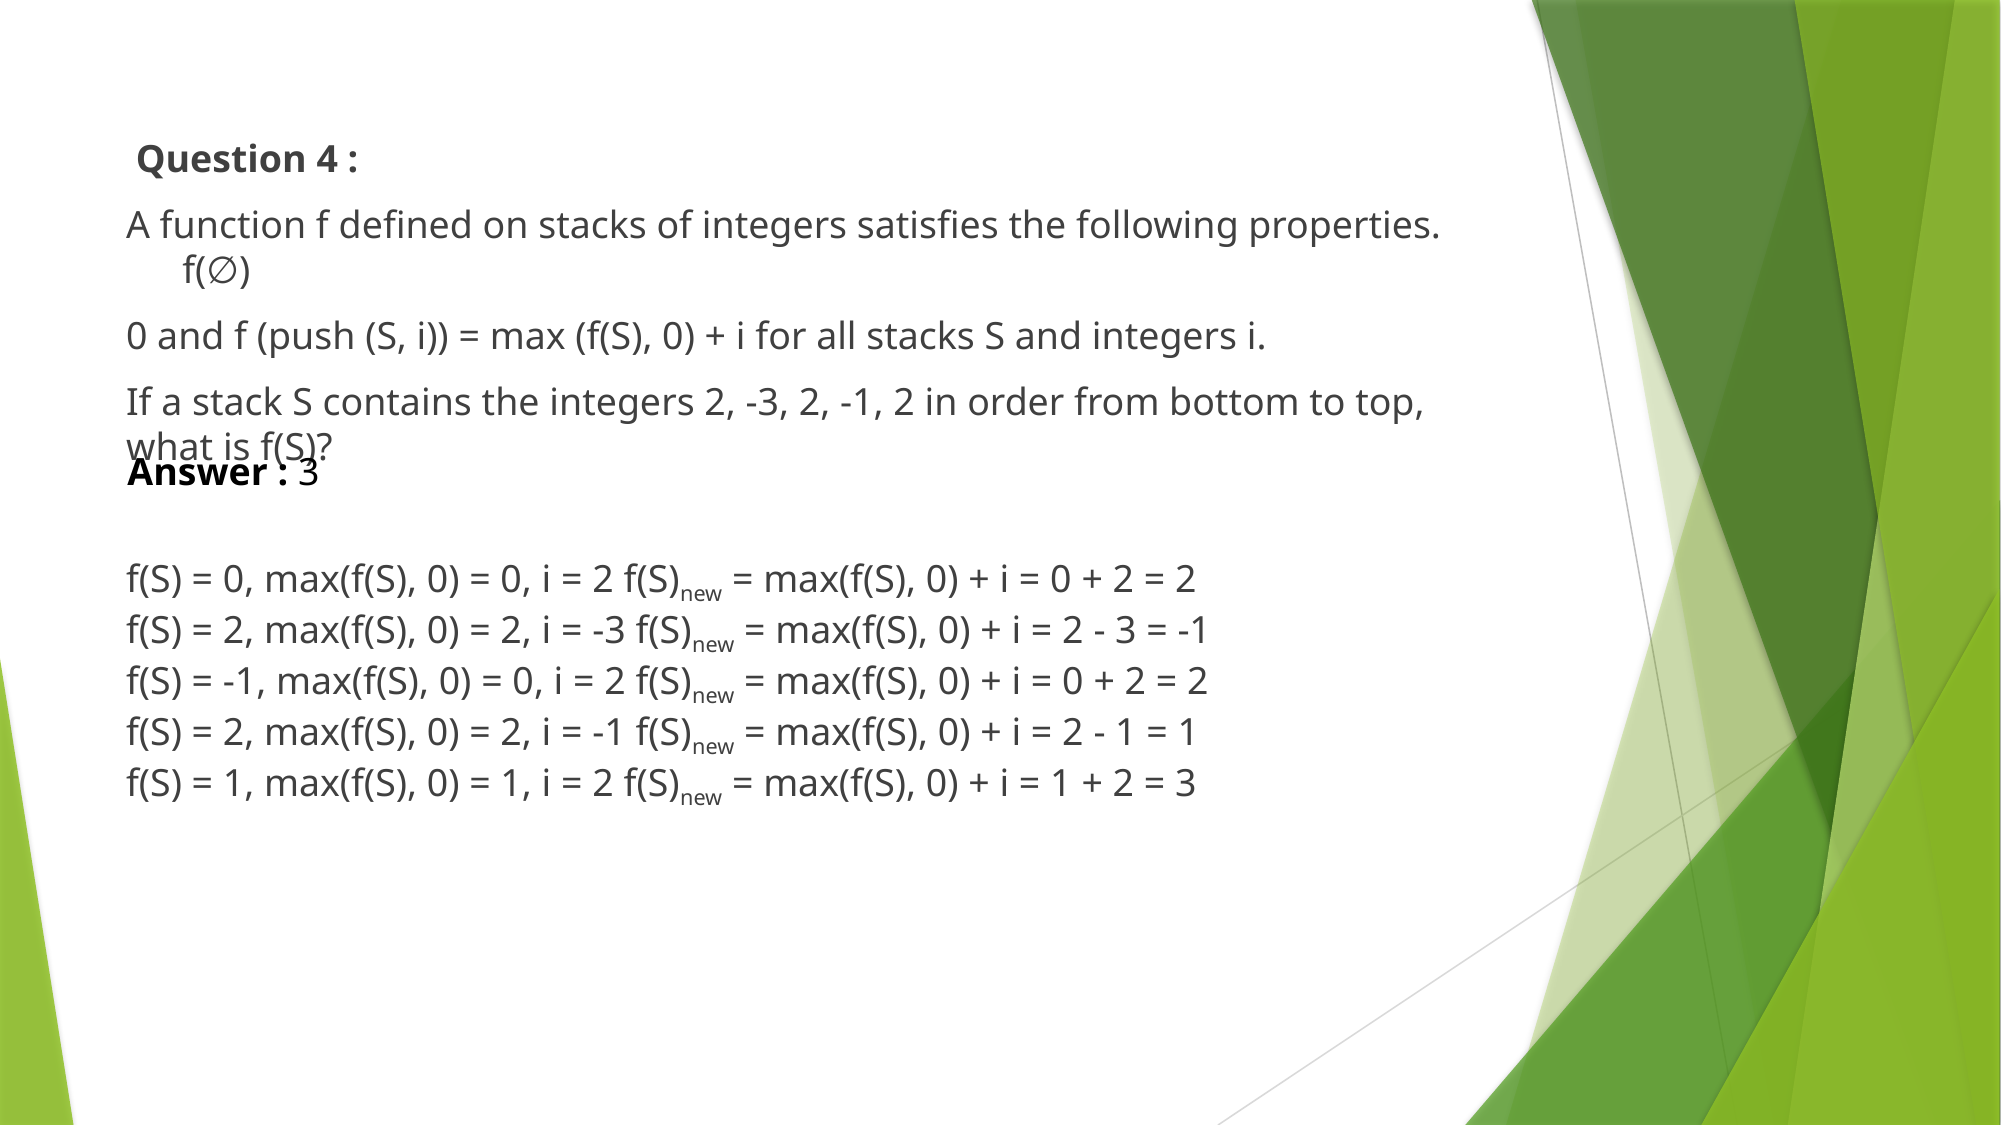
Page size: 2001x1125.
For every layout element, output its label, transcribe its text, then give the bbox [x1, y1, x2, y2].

text_box Answer : 3 [112, 440, 563, 545]
list Question 4 : A function f defined on stacks of integers satisfies the following properties. f(∅) 0 and f (push (S, i)) = max (f(S), 0) + i for all stacks S and integers i. If a stack S contains the integers 2, -3, 2, -1, 2 in order from bottom to top, what is f(S)? f(S) = 0, max(f(S), 0) = 0, i = 2 f(S)new = max(f(S), 0) + i = 0 + 2 = 2 f(S) = 2, max(f(S), 0) = 2, i = -3 f(S)new = max(f(S), 0) + i = 2 - 3 = -1 f(S) = -1, max(f(S), 0) = 0, i = 2 f(S)new = max(f(S), 0) + i = 0 + 2 = 2 f(S) = 2, max(f(S), 0) = 2, i = -1 f(S)new = max(f(S), 0) + i = 2 - 1 = 1 f(S) = 1, max(f(S), 0) = 1, i = 2 f(S)new = max(f(S), 0) + i = 1 + 2 = 3 [111, 61, 1522, 991]
